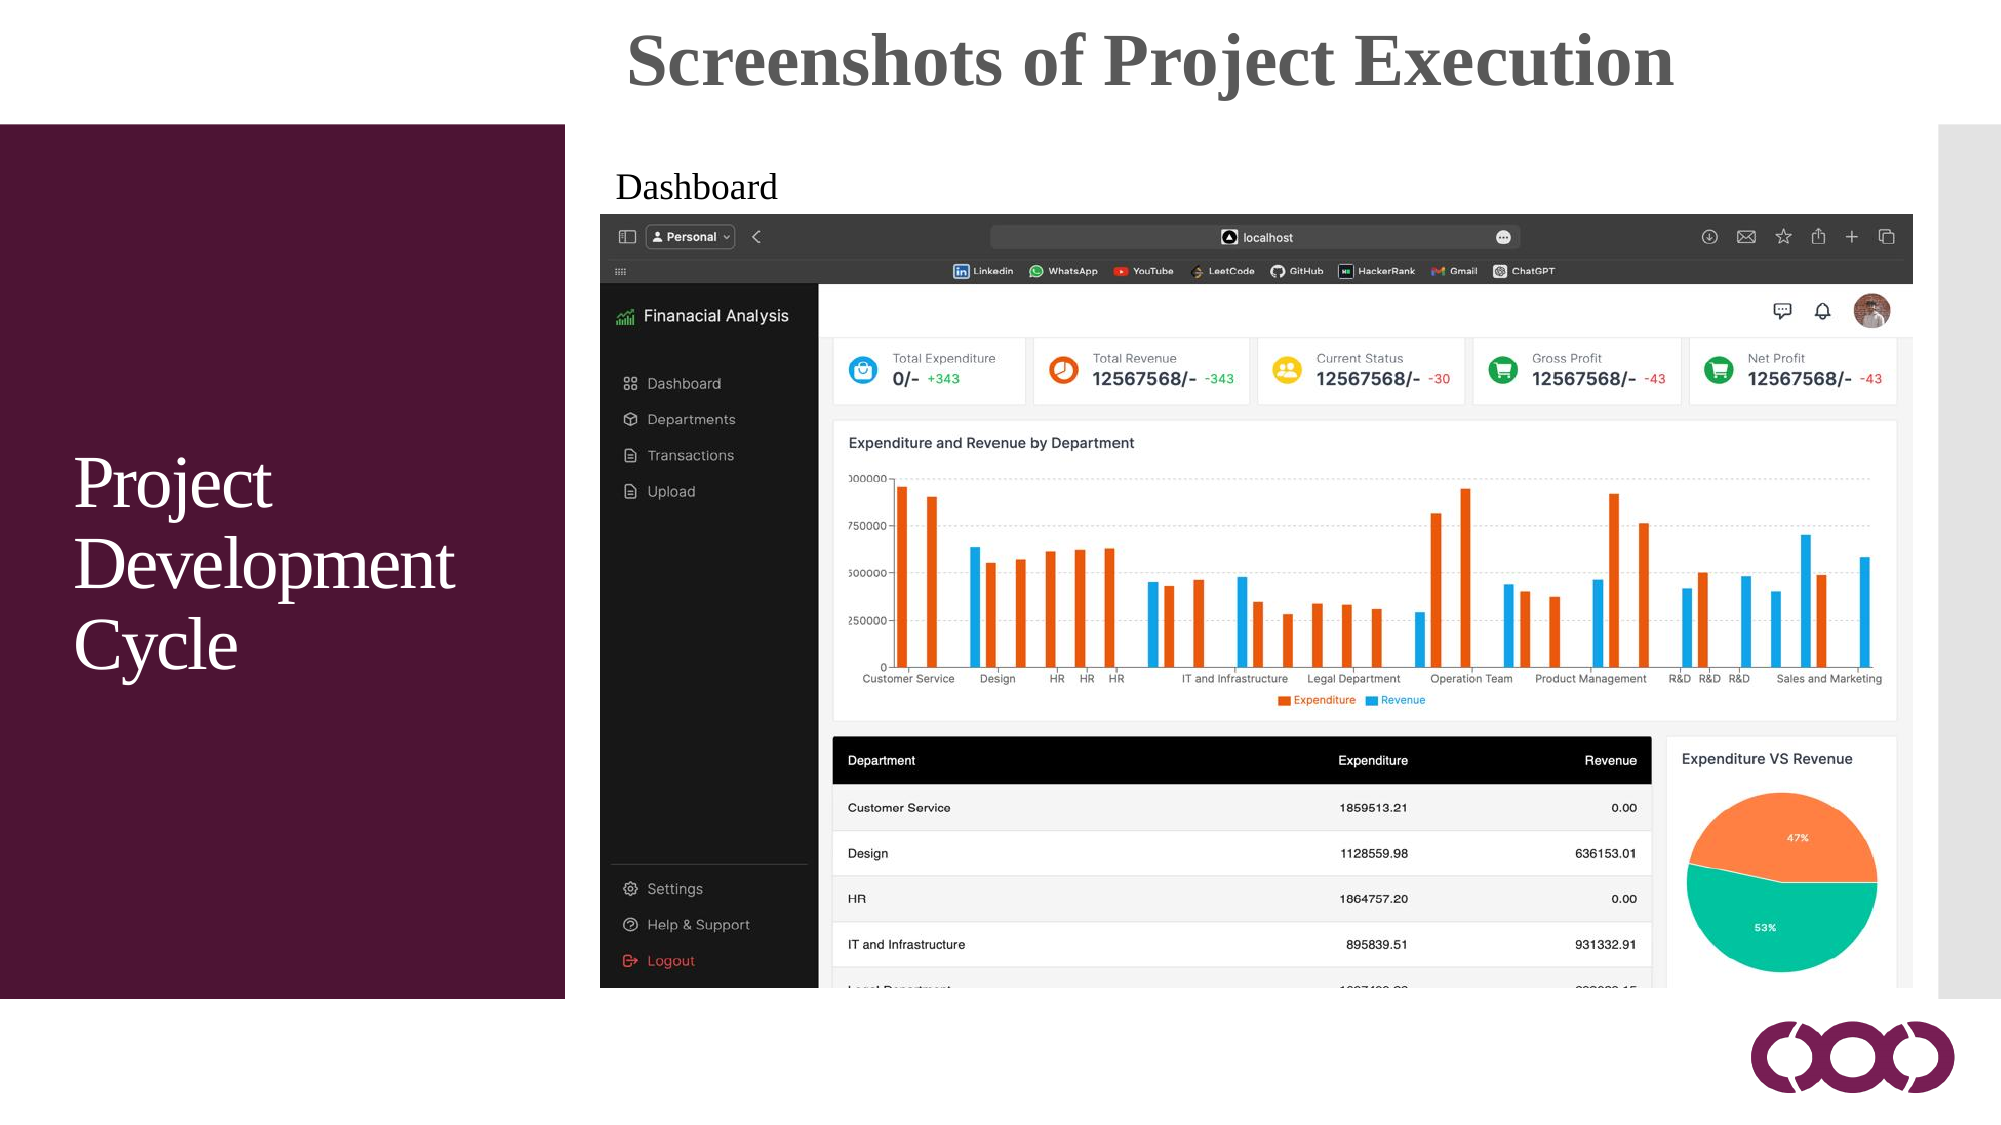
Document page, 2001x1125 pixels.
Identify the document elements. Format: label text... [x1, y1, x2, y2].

text_box Dashboard [600, 154, 1602, 214]
picture [1746, 1013, 1959, 1101]
text_box Screenshots of Project Execution [618, 13, 1849, 109]
text_box Project Development Cycle [65, 435, 500, 694]
picture [600, 214, 1914, 988]
